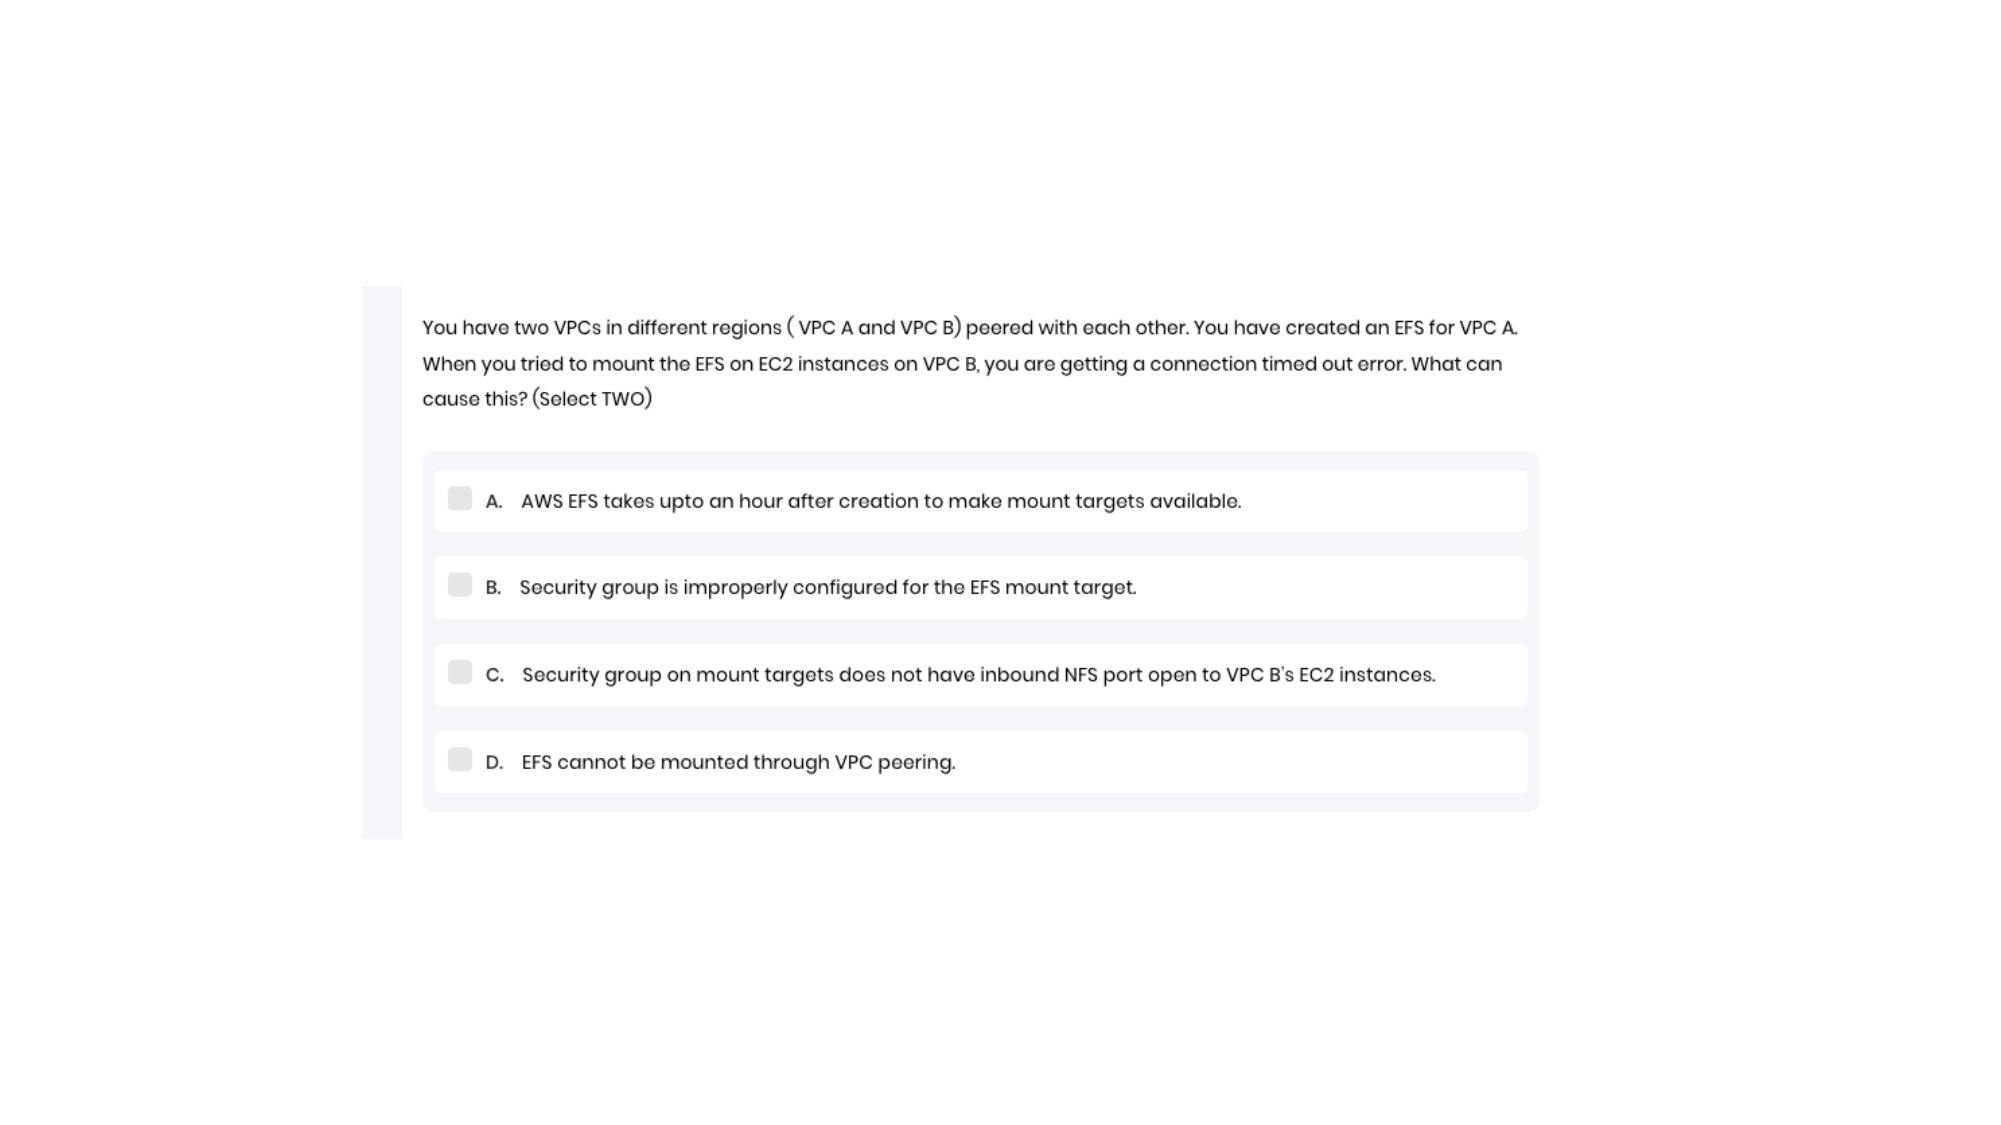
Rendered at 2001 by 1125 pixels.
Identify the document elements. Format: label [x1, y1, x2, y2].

picture [362, 286, 1638, 839]
